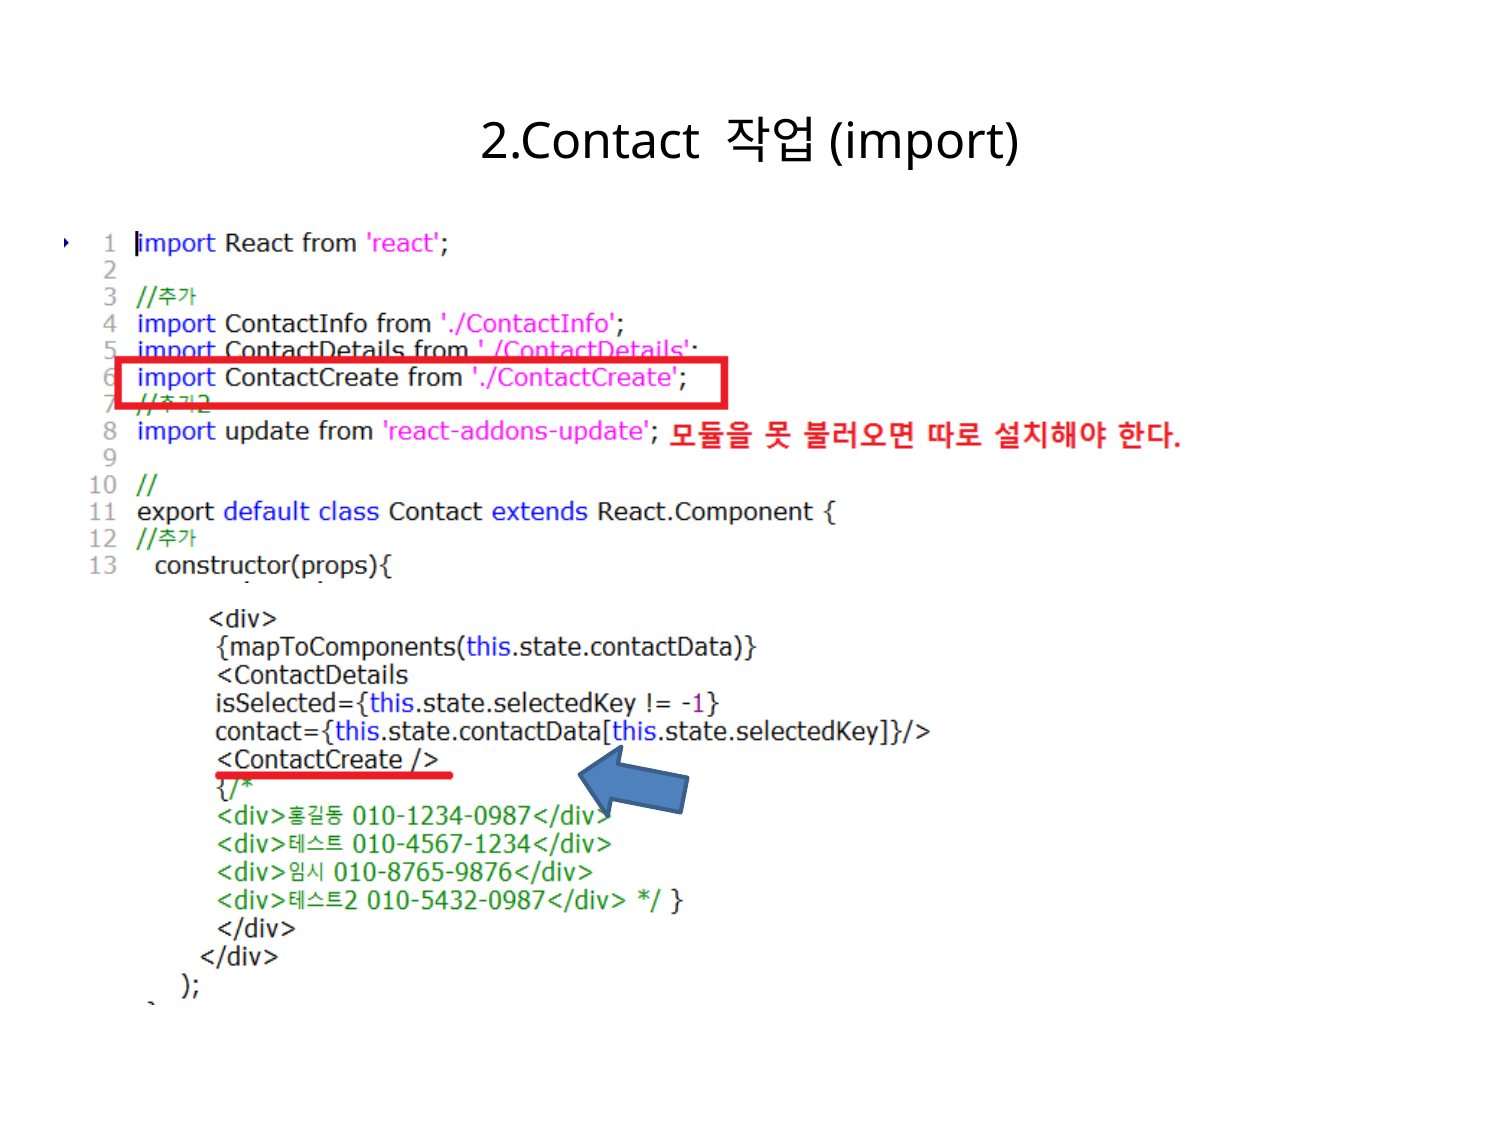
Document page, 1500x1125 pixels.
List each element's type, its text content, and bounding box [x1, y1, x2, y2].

title 2.Contact 작업(import) [75, 45, 1425, 233]
picture [100, 609, 951, 1006]
picture [64, 231, 1223, 584]
